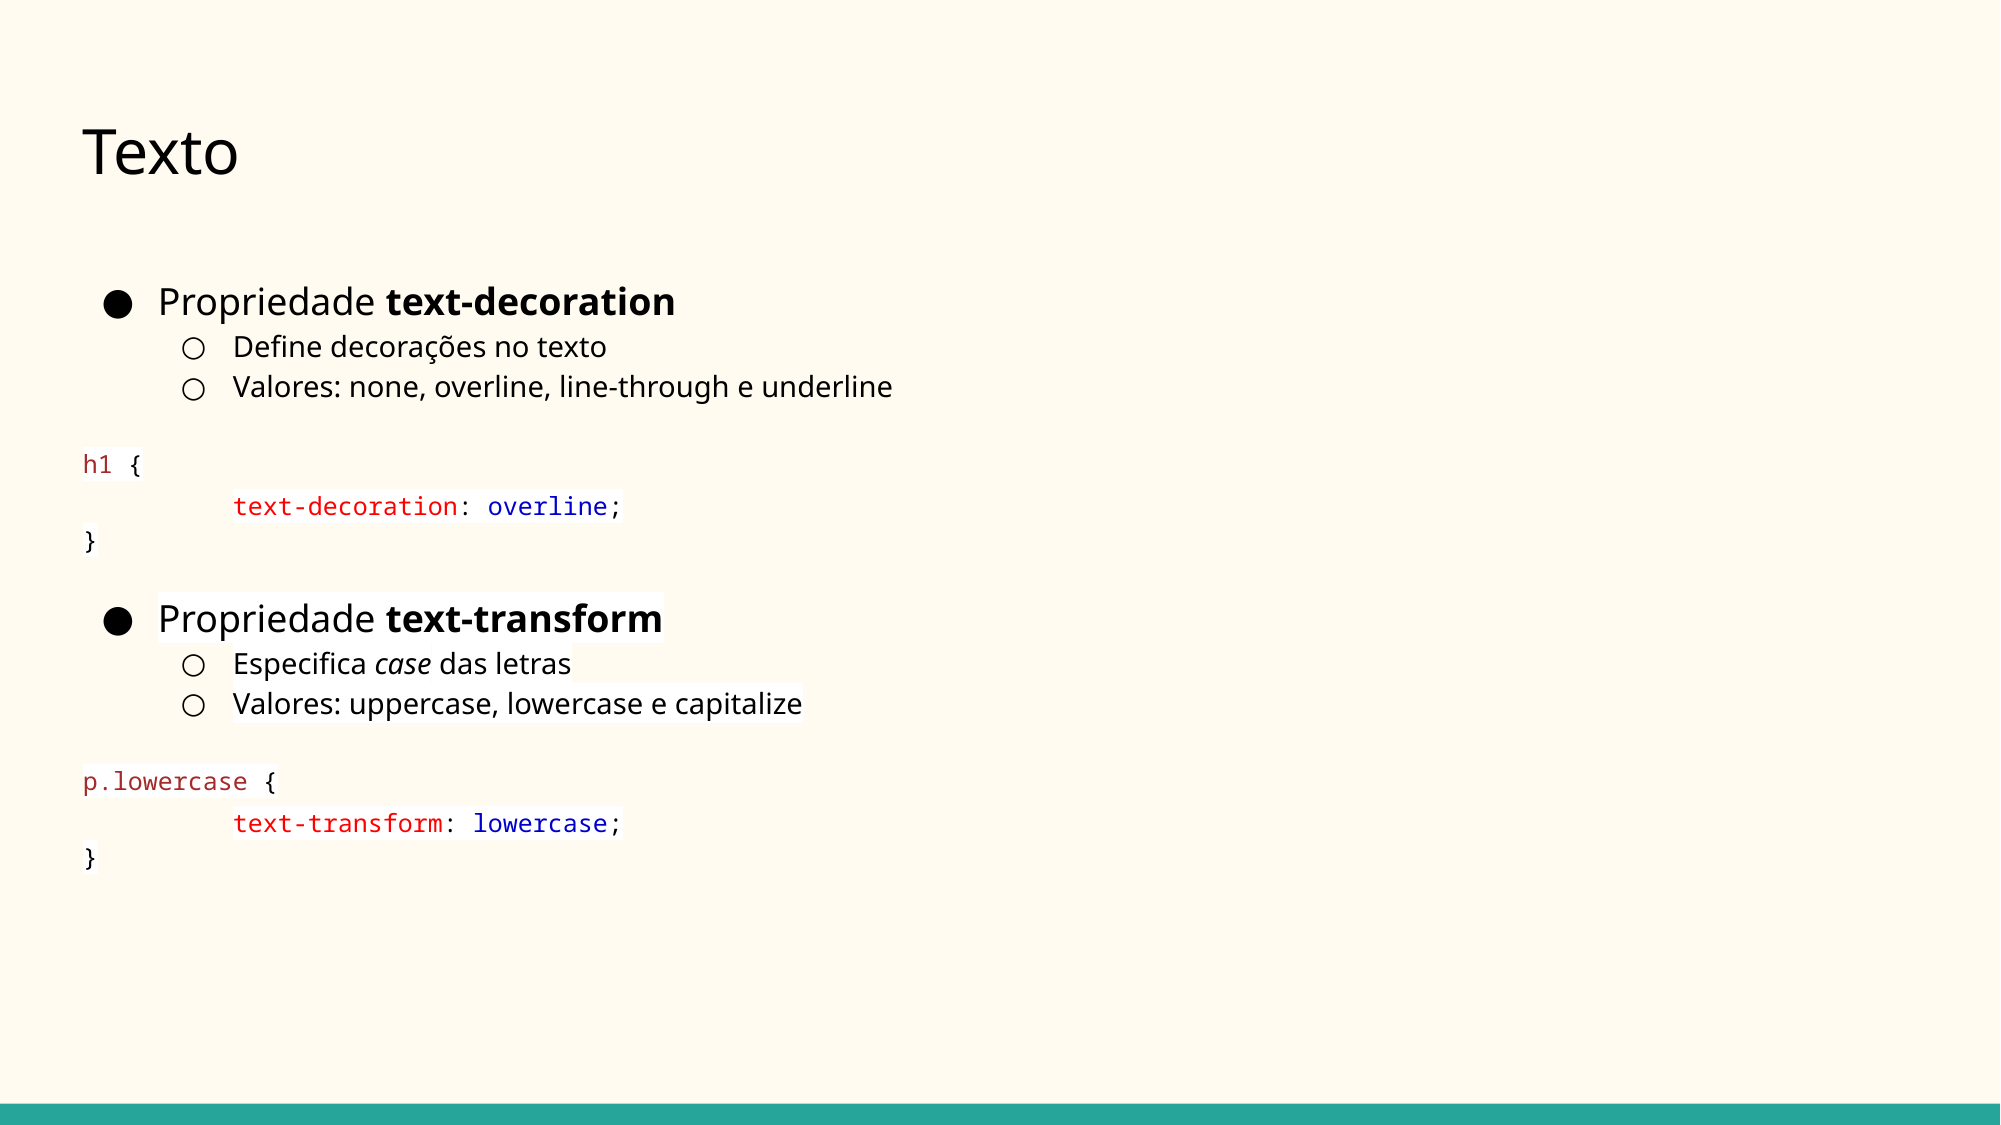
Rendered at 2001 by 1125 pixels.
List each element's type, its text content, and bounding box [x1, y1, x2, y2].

text_box Texto [68, 97, 1932, 232]
text_box Propriedade text-decoration Define decorações no texto Valores: none, overline, line-through e underline h1 { text-decoration: overline; } Propriedade text-transform Especifica case das letras Valores: uppercase, lowercase e capitalize p.lowercase { text-transform: lowercase; } [68, 256, 1932, 1000]
